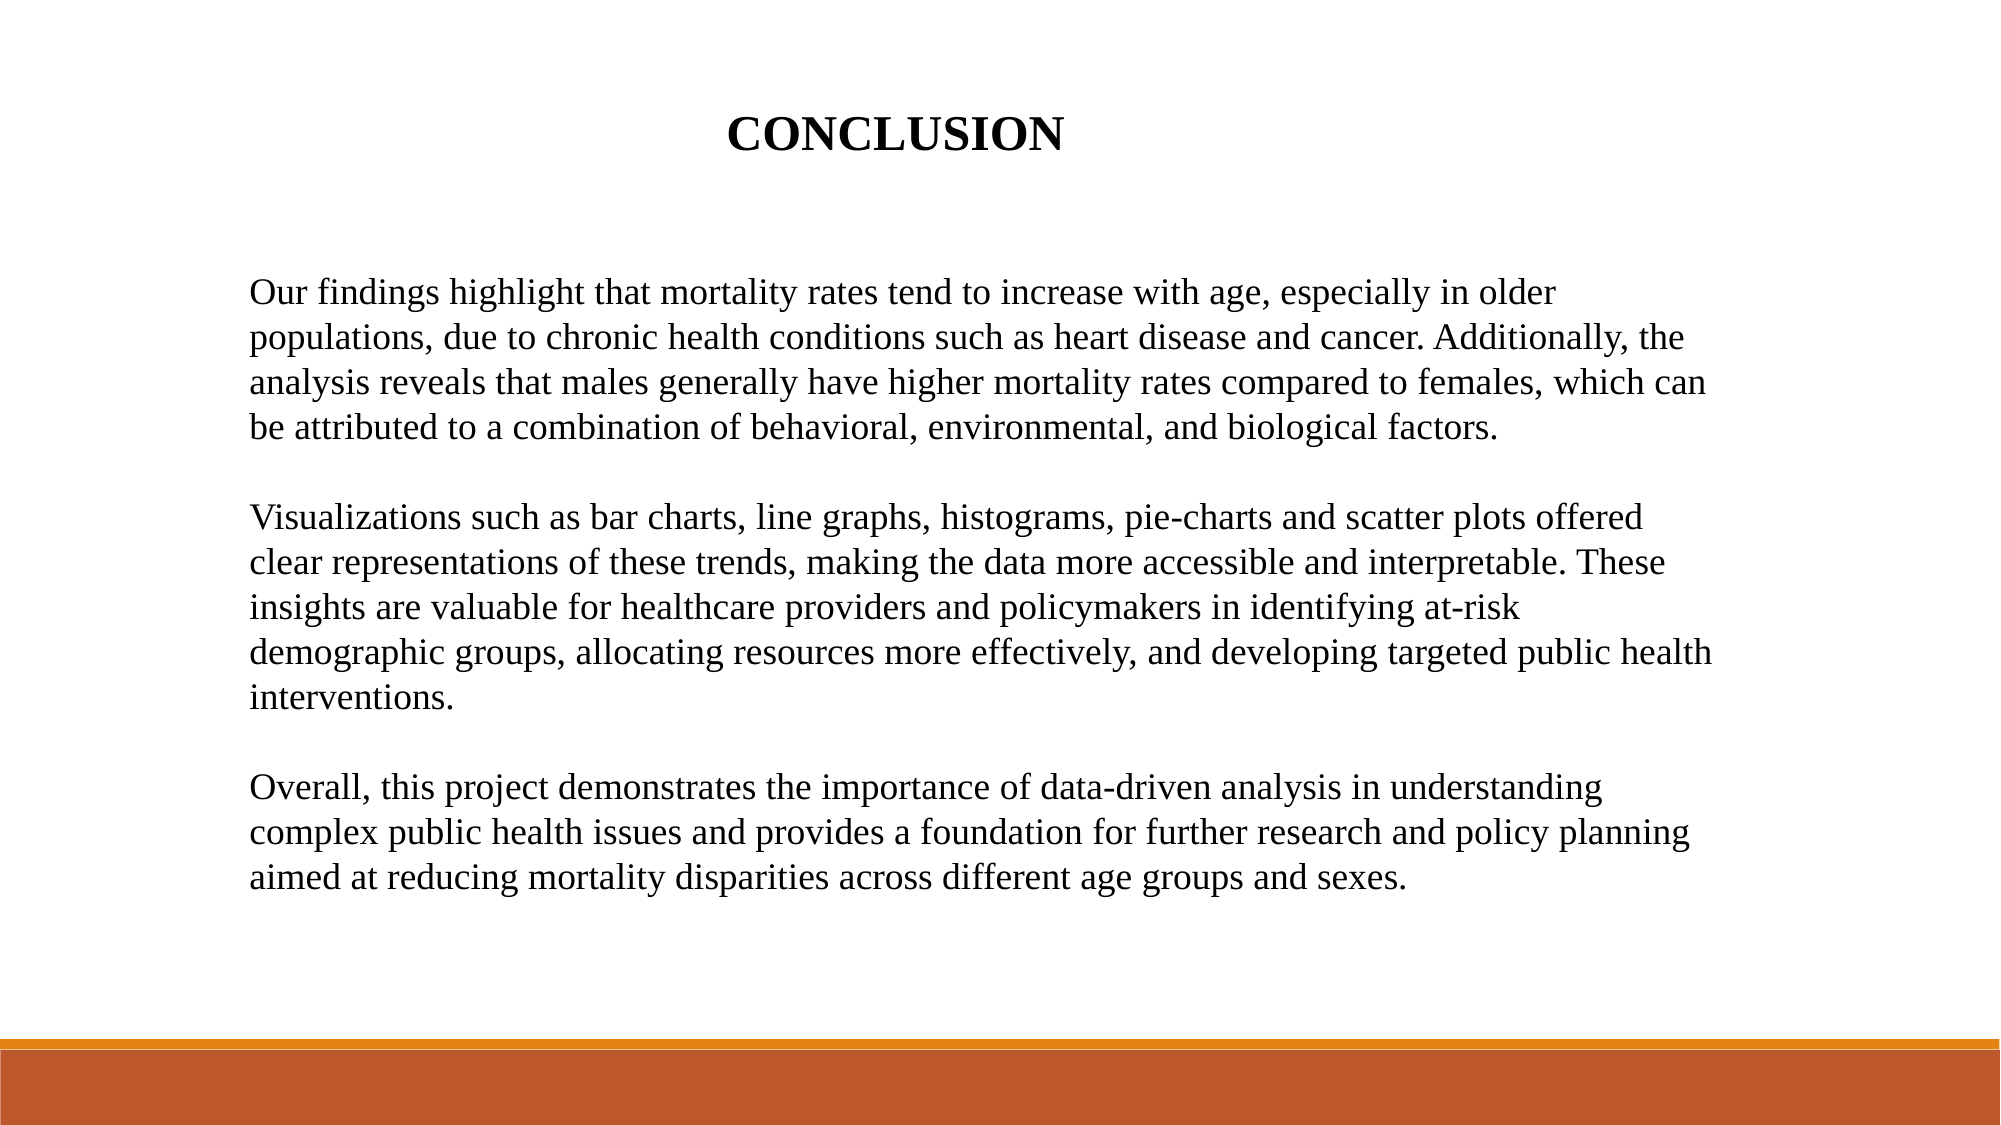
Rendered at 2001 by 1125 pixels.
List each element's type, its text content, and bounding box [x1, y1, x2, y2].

text_box CONCLUSION [711, 93, 1080, 168]
text_box Our findings highlight that mortality rates tend to increase with age, especially in older populations, due to chronic health conditions such as heart disease and cancer. Additionally, the analysis reveals that males generally have higher mortality rates compared to females, which can be attributed to a combination of behavioral, environmental, and biological factors. Visualizations such as bar charts, line graphs, histograms, pie-charts and scatter plots offered clear representations of these trends, making the data more accessible and interpretable. These insights are valuable for healthcare providers and policymakers in identifying at-risk demographic groups, allocating resources more effectively, and developing targeted public health interventions. Overall, this project demonstrates the importance of data-driven analysis in understanding complex public health issues and provides a foundation for further research and policy planning aimed at reducing mortality disparities across different age groups and sexes. [234, 259, 1731, 905]
